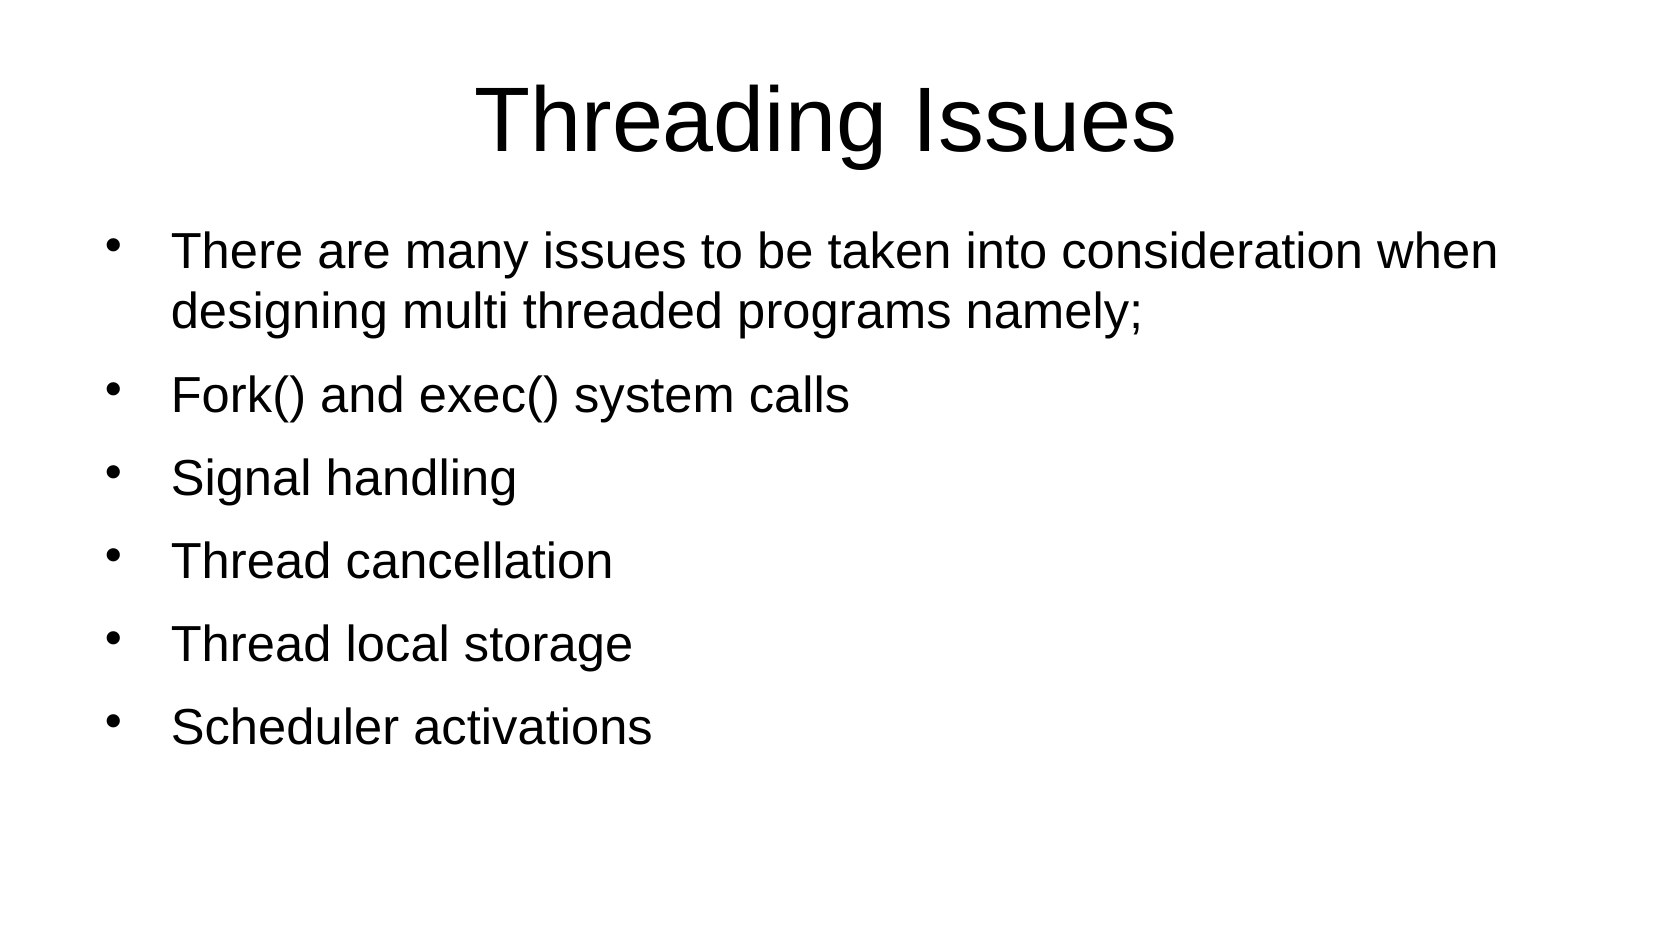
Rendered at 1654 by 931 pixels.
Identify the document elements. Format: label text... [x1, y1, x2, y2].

text_box Threading Issues [82, 37, 1571, 193]
text_box There are many issues to be taken into consideration when designing multi threaded programs namely; Fork() and exec() system calls Signal handling Thread cancellation Thread local storage Scheduler activations [82, 217, 1571, 757]
